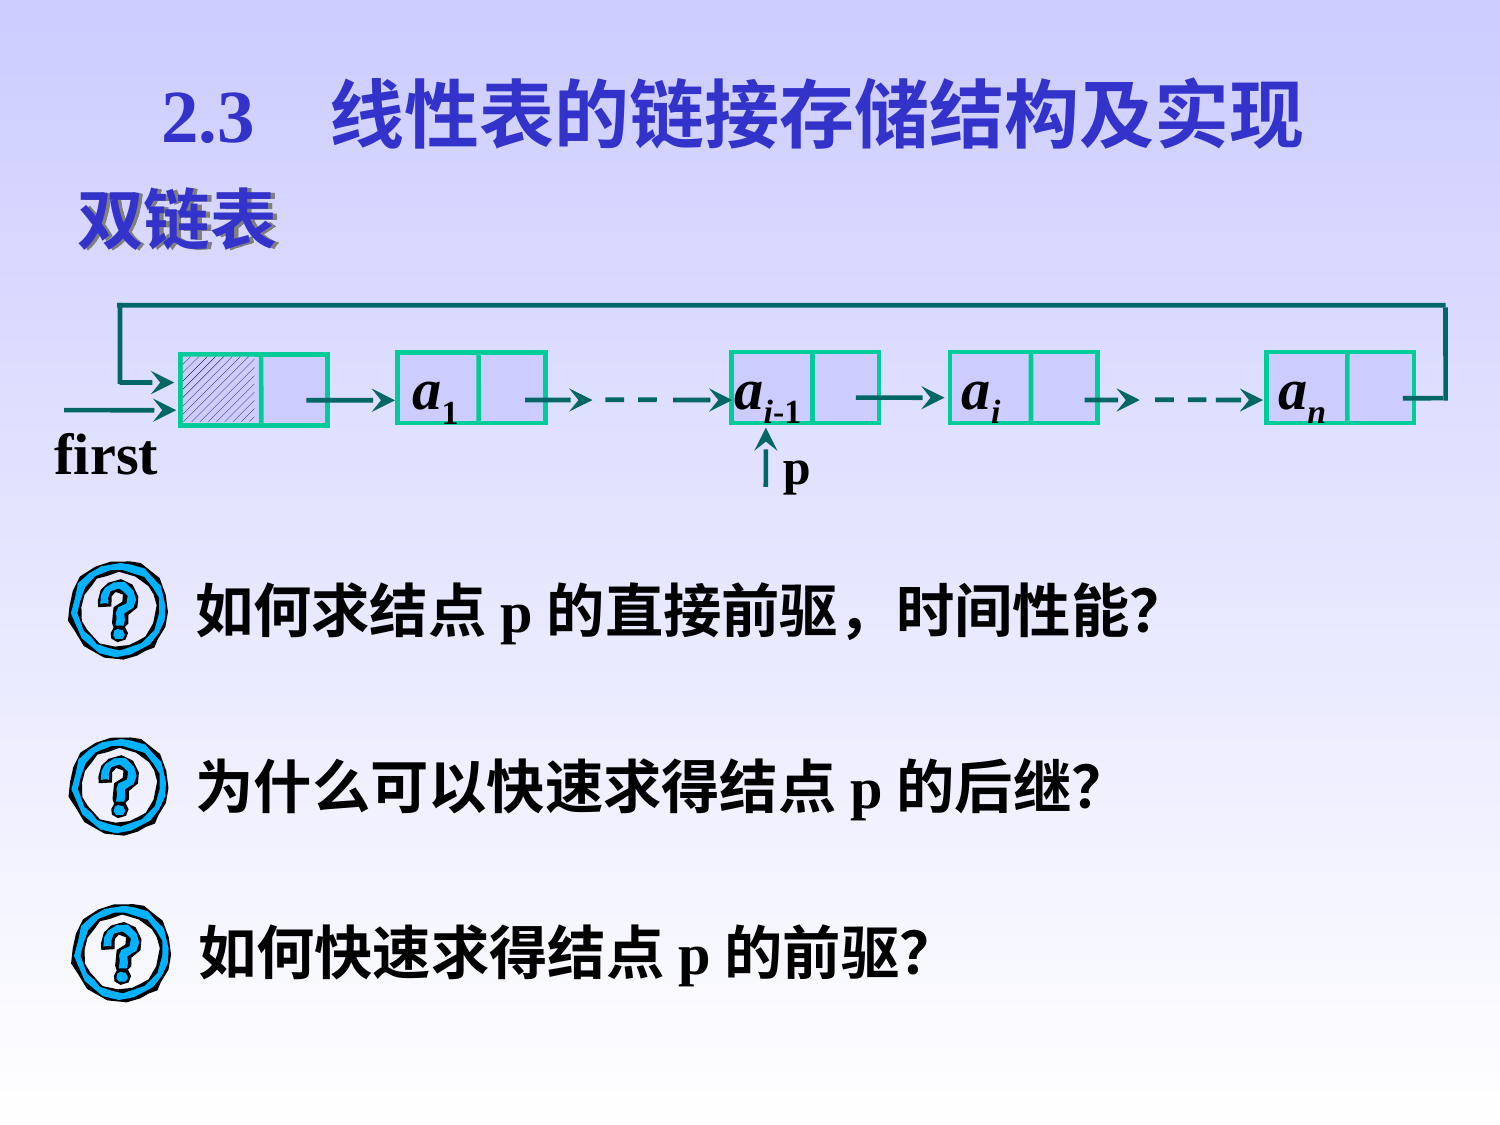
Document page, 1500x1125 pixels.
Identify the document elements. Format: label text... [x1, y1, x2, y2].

text_box 2.3 线性表的链接存储结构及实现 [146, 59, 1334, 165]
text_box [54, 302, 1446, 493]
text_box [765, 427, 812, 495]
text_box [67, 561, 1259, 660]
text_box 双链表 [62, 170, 800, 266]
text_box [68, 737, 1260, 836]
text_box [70, 903, 1262, 1003]
